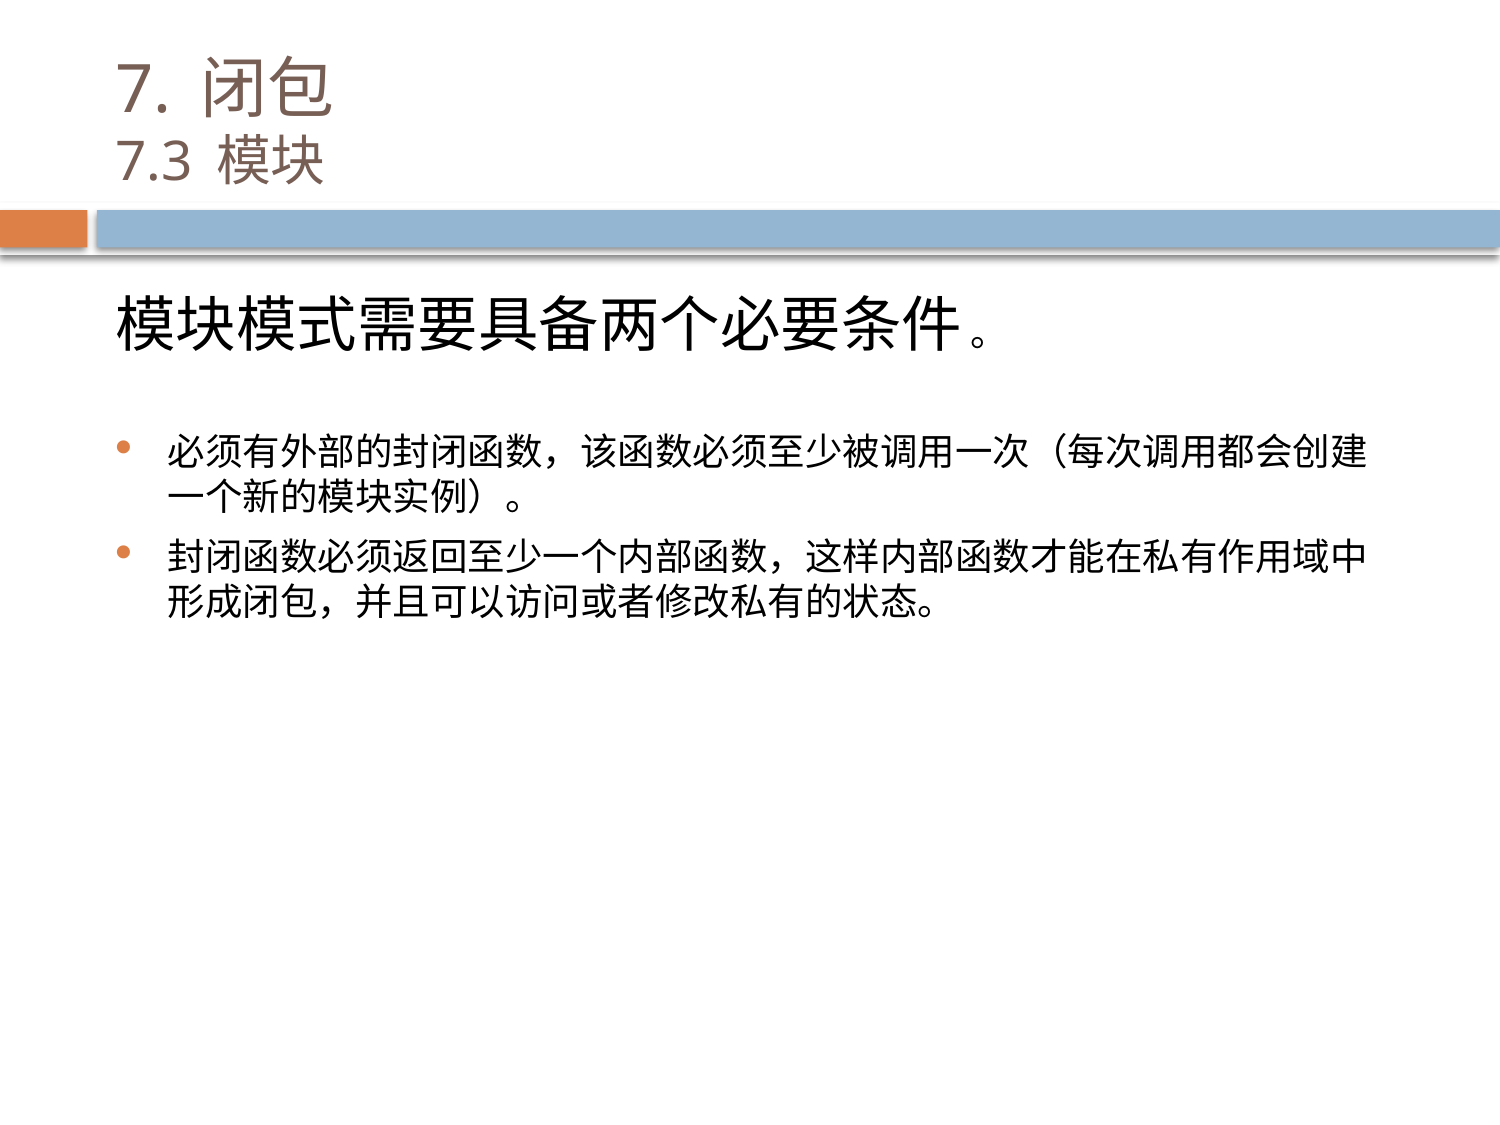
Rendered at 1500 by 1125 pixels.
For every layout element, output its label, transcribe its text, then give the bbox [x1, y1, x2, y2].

text_box 模块模式需要具备两个必要条件 。 必须有外部的封闭函数，该函数必须至少被调用一次（每次调用都会创建一个新的模块实例）。 封闭函数必须返回至少一个内部函数，这样内部函数才能在私有作用域中形成闭包，并且可以访问或者修改私有的状态。 [100, 278, 1412, 1083]
title 7. 闭包 7.3 模块 [100, 37, 1438, 200]
